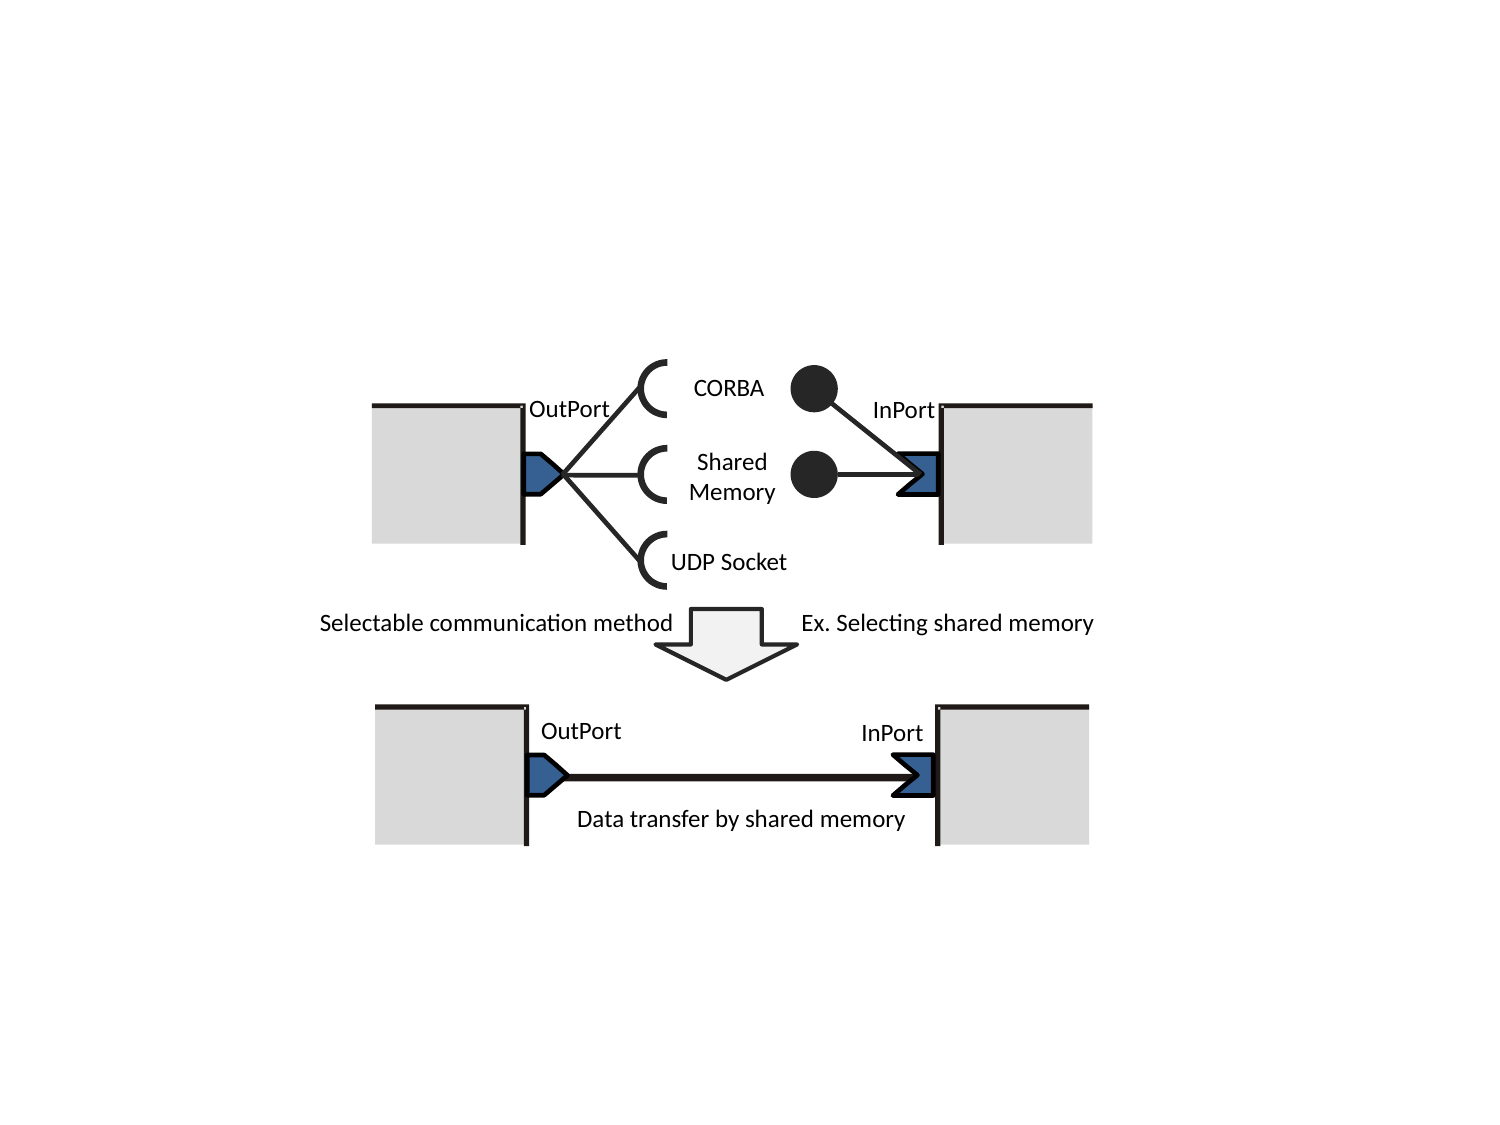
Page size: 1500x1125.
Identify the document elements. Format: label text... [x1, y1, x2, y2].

text_box [561, 773, 916, 782]
text_box [375, 704, 530, 847]
text_box [653, 606, 799, 682]
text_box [813, 388, 921, 475]
text_box [941, 710, 1090, 845]
text_box Data transfer by shared memory [562, 794, 921, 840]
text_box [375, 710, 523, 845]
text_box [523, 453, 557, 495]
text_box [935, 704, 1090, 847]
text_box [371, 409, 520, 544]
text_box [650, 400, 670, 421]
text_box OutPort [514, 384, 625, 430]
text_box OutPort [526, 707, 637, 752]
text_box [557, 391, 646, 470]
text_box CORBA [679, 364, 780, 410]
text_box [791, 449, 839, 501]
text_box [558, 479, 647, 558]
text_box InPort [846, 708, 939, 754]
text_box [788, 362, 840, 414]
text_box [897, 453, 939, 495]
text_box InPort [858, 386, 951, 432]
text_box [892, 754, 934, 796]
text_box [371, 403, 514, 409]
text_box Shared Memory [674, 438, 791, 513]
text_box [635, 565, 670, 592]
text_box [938, 432, 944, 545]
text_box [951, 403, 1093, 409]
text_box [635, 357, 670, 391]
text_box [652, 488, 670, 507]
text_box [527, 754, 568, 796]
text_box [650, 442, 670, 463]
text_box Ex. Selecting shared memory [786, 599, 1110, 645]
text_box UDP Socket [656, 538, 803, 584]
text_box [944, 409, 1093, 544]
text_box [652, 528, 670, 546]
text_box Selectable communication method [305, 599, 690, 645]
text_box [520, 430, 526, 545]
